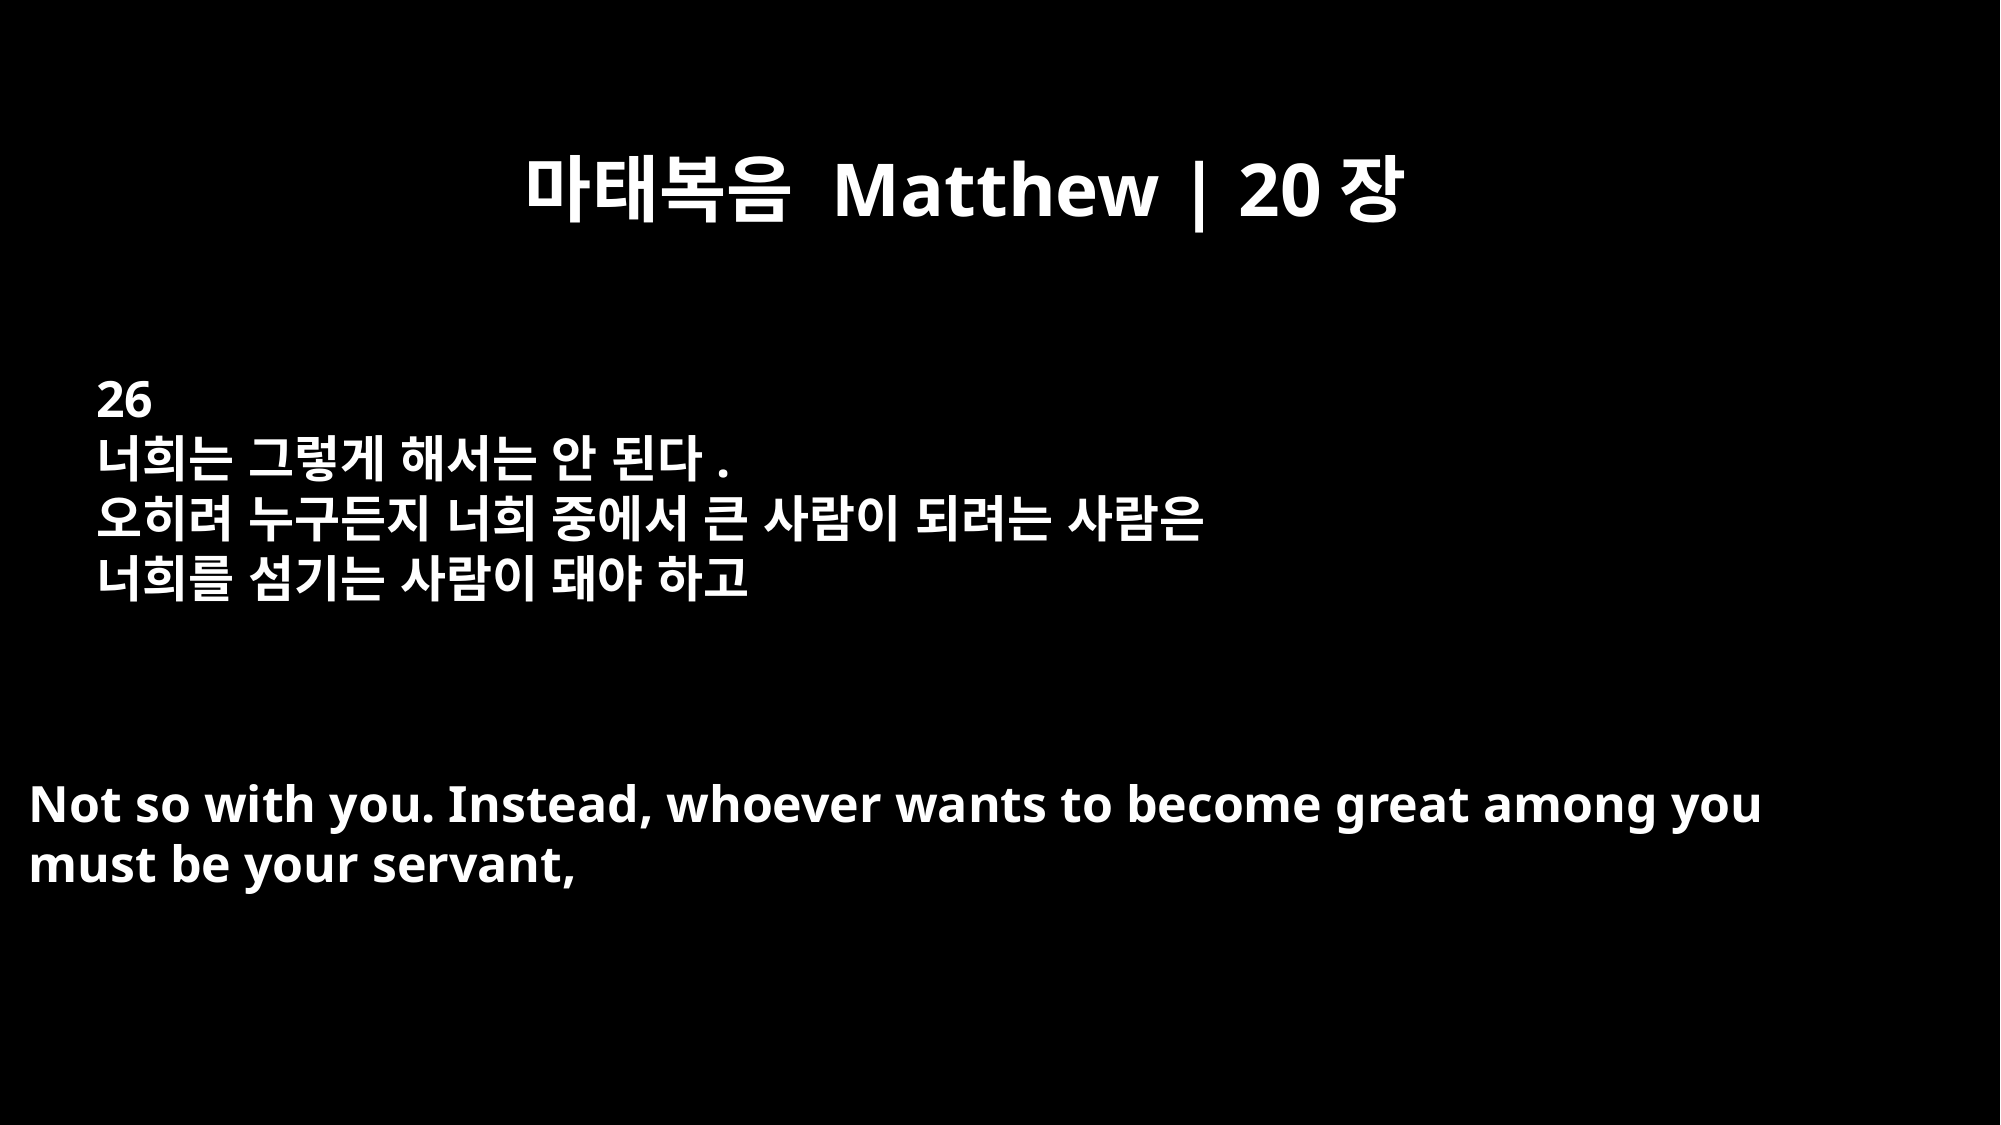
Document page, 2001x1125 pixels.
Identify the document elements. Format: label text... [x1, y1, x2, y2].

text_box 26 너희는 그렇게 해서는 안 된다. 오히려 누구든지 너희 중에서 큰 사람이 되려는 사람은 너희를 섬기는 사람이 돼야 하고 [81, 359, 1222, 615]
text_box 마태복음 Matthew | 20장 [510, 136, 1422, 239]
text_box Not so with you. Instead, whoever wants to become great among you must be your servant, [14, 764, 1779, 900]
